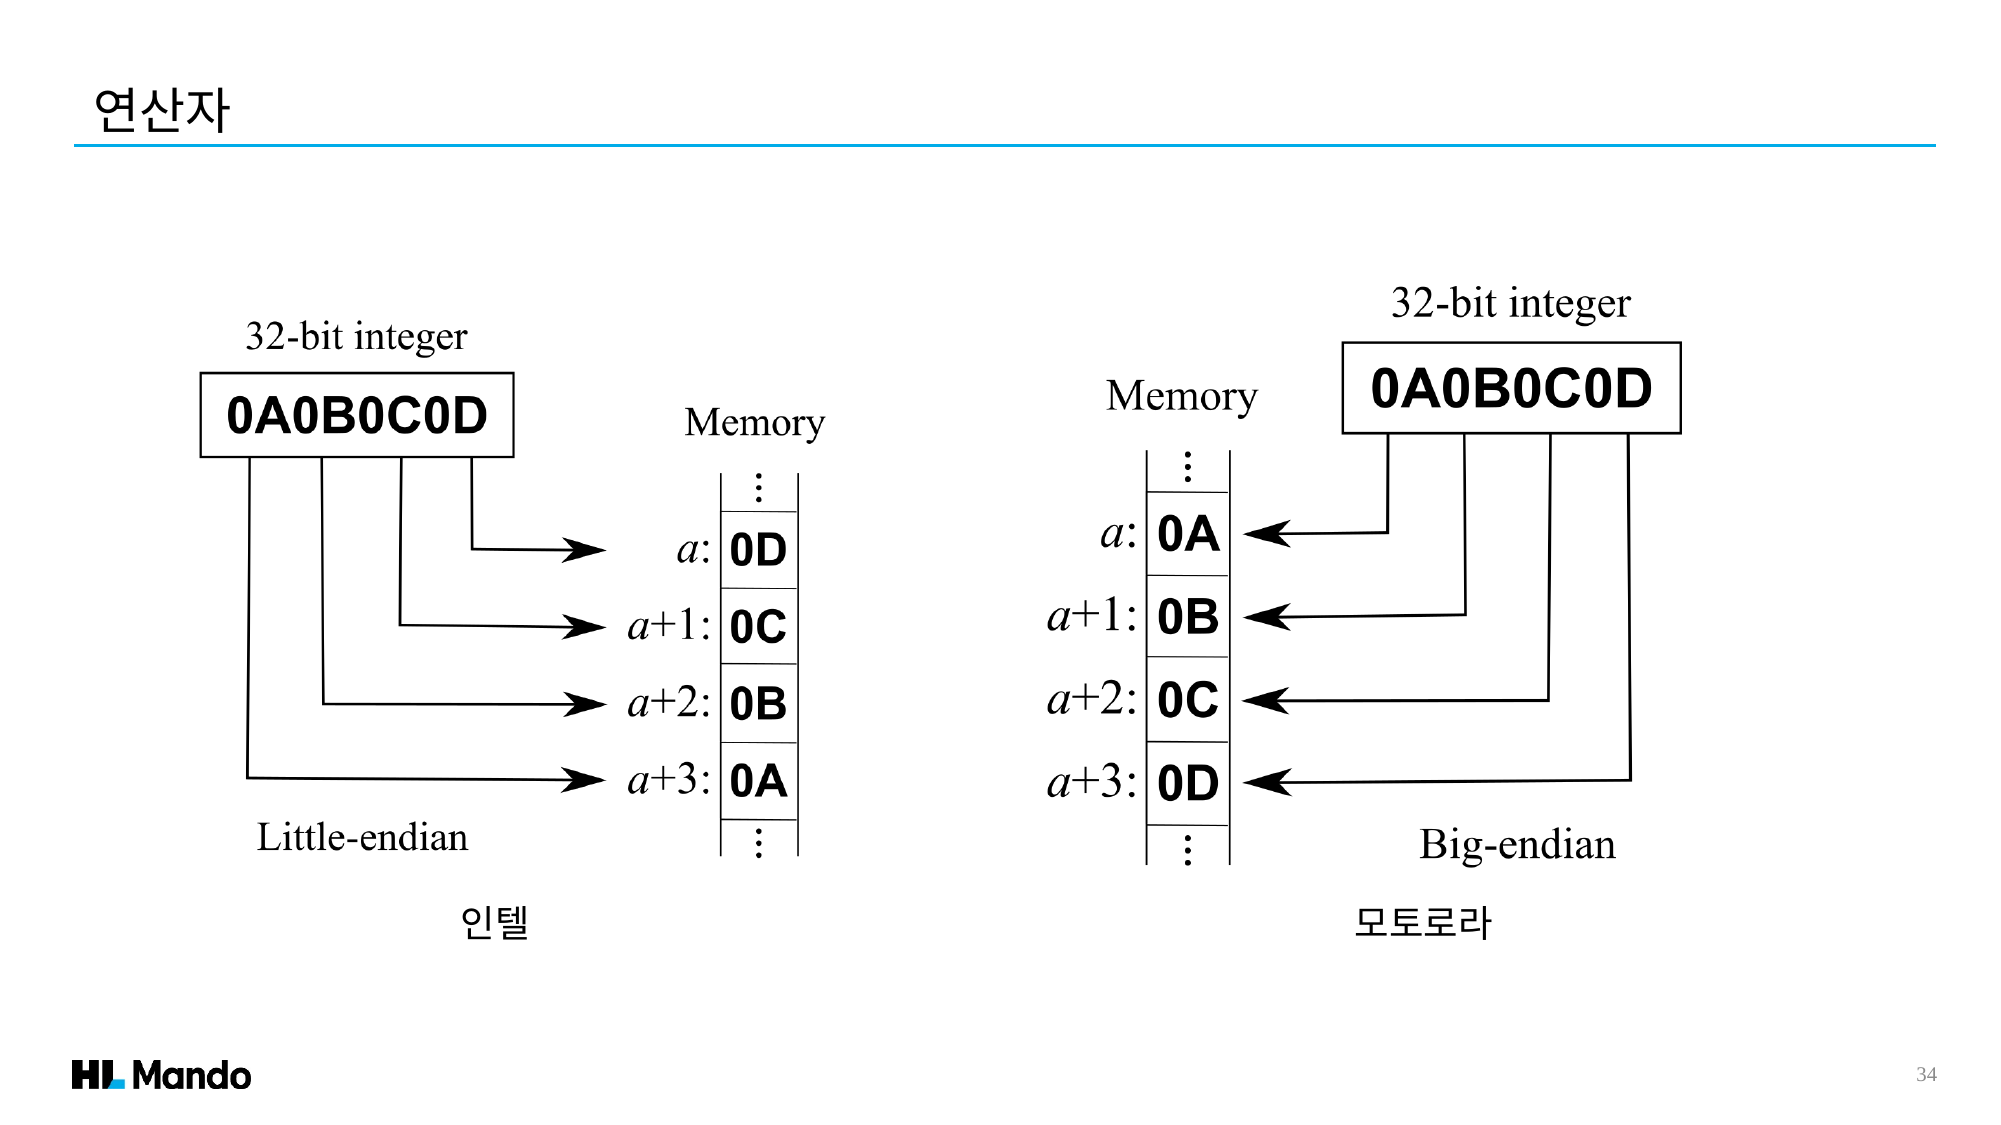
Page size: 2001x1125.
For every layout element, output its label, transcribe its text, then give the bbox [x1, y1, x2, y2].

picture [980, 229, 1757, 923]
picture [149, 268, 868, 910]
picture [72, 1060, 251, 1089]
text_box 연산자 [52, 71, 247, 147]
slide_number 34 [1423, 1042, 1953, 1103]
text_box 인텔 [362, 910, 628, 953]
text_box 모토로라 [1291, 923, 1557, 953]
